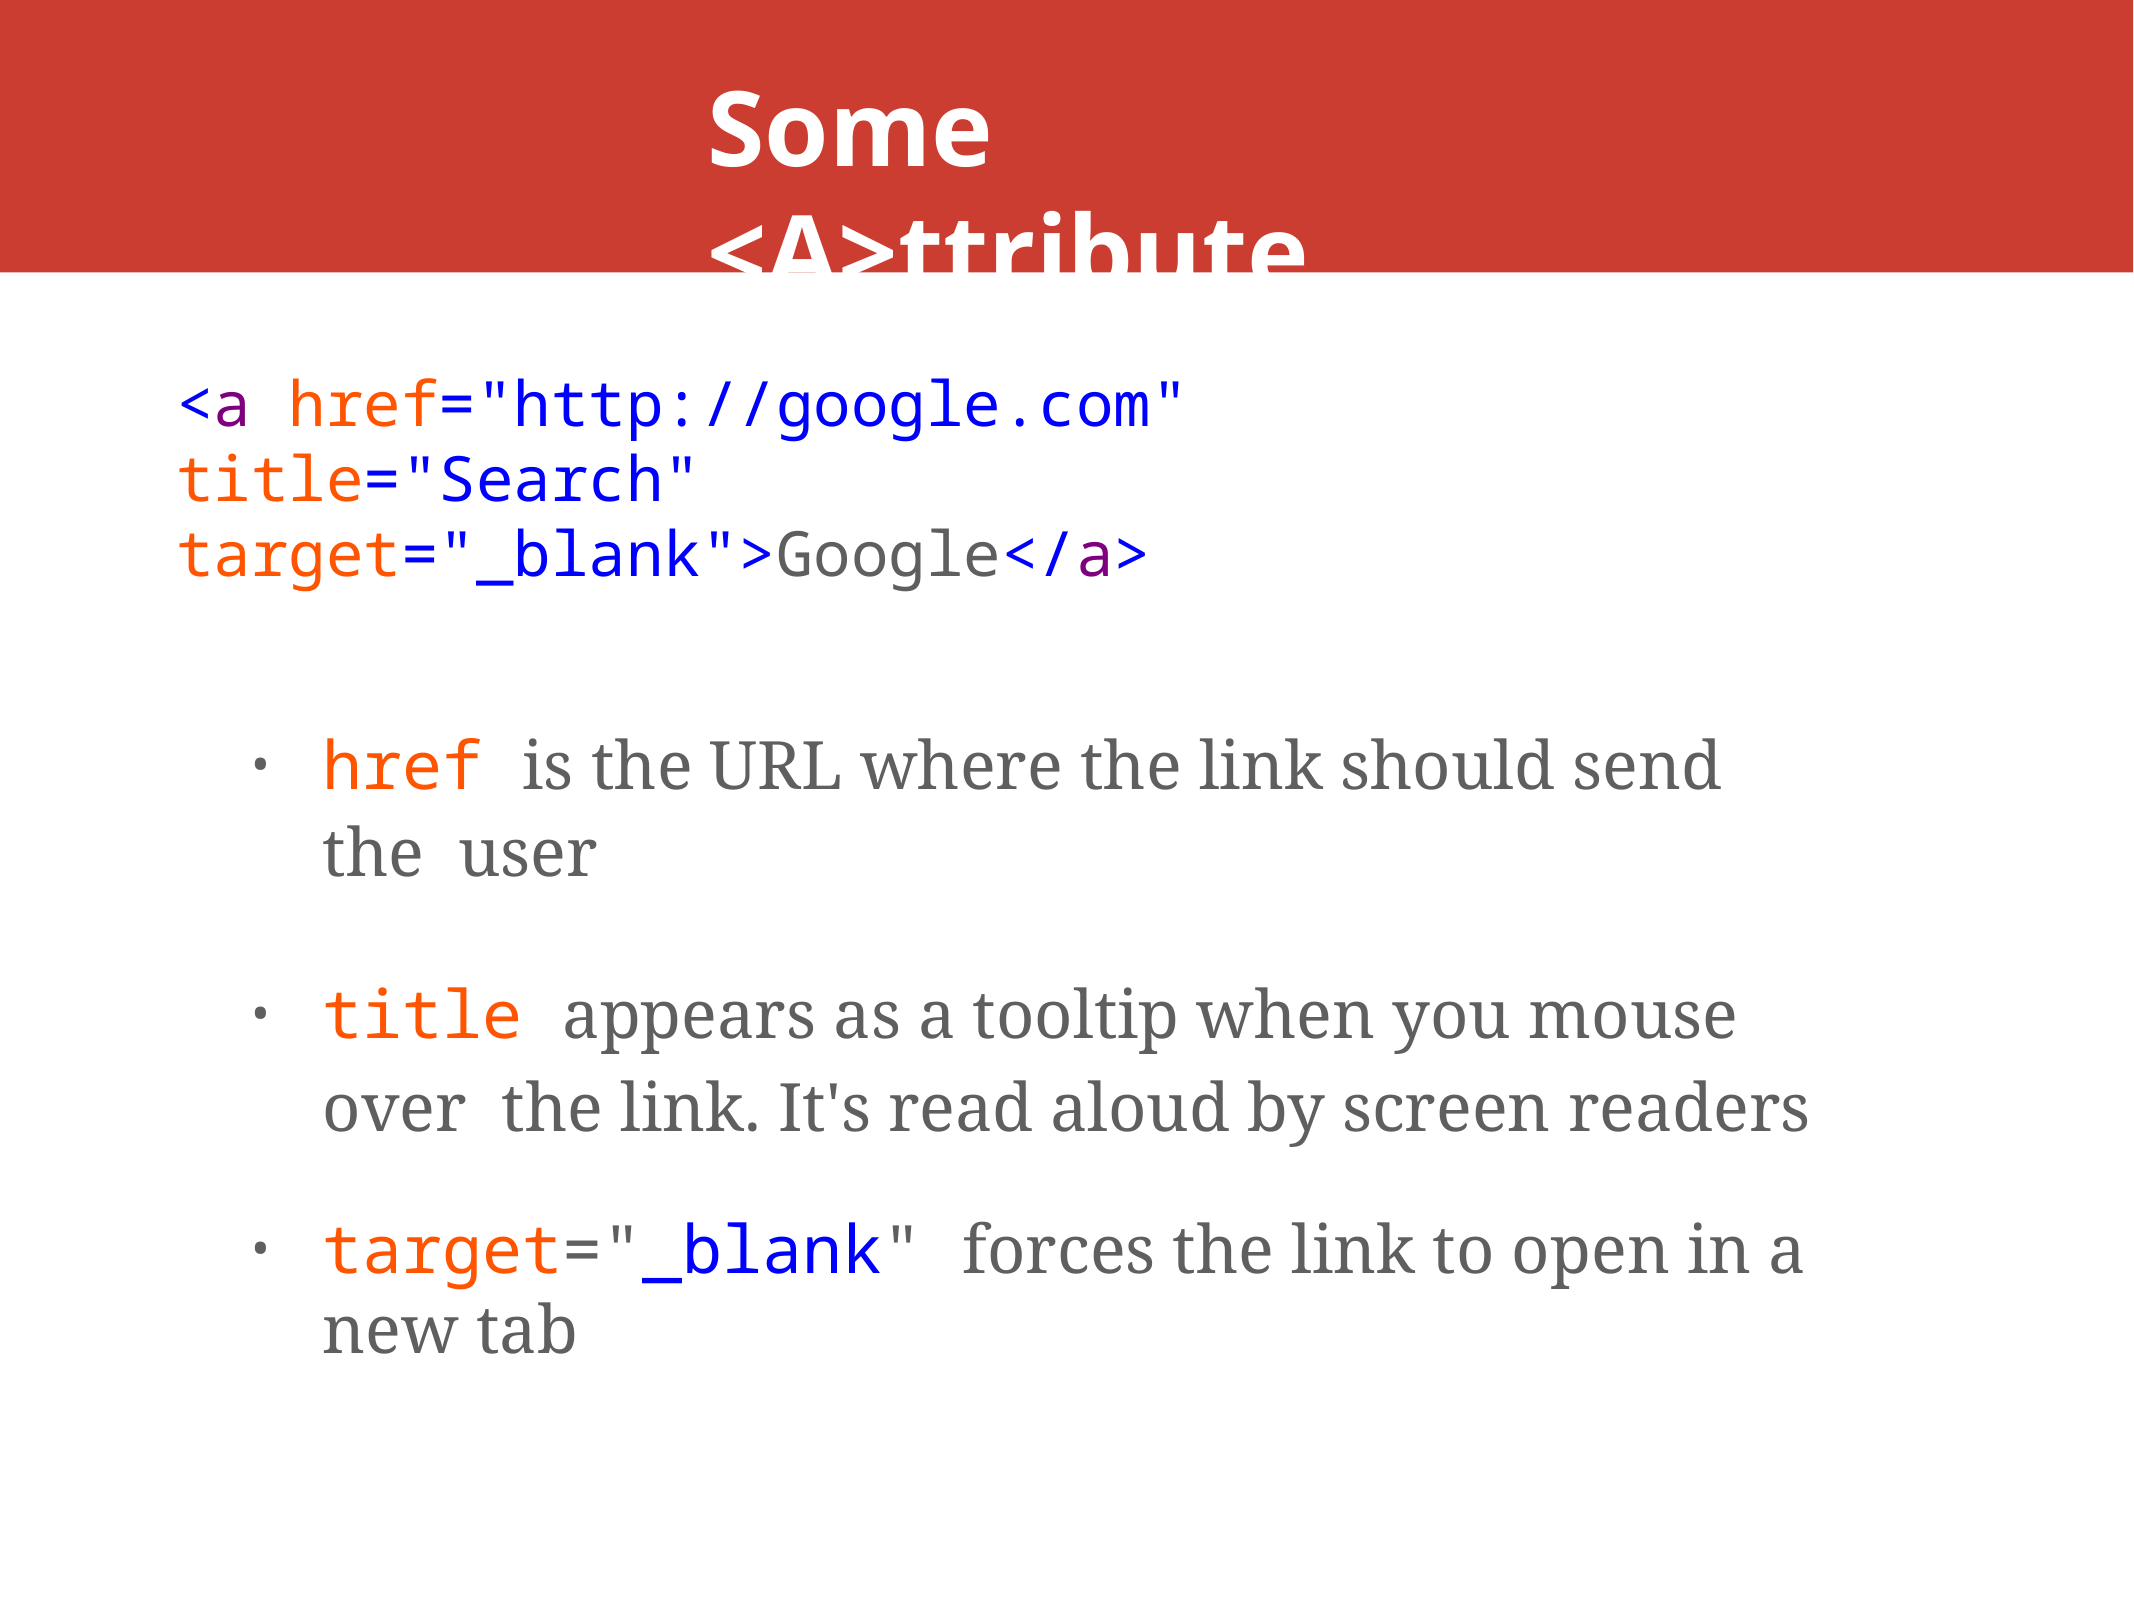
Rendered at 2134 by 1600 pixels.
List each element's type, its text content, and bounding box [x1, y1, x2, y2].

text_box <a href="http://google.com" title="Search" target="_blank">Google</a> href is the URL where the link should send the user title appears as a tooltip when you mouse over the link. It's read aloud by screen readers target="_blank" forces the link to open in a new tab [174, 363, 1826, 1367]
title Some <A>ttributes [705, 61, 1360, 363]
text_box [0, 0, 2134, 273]
